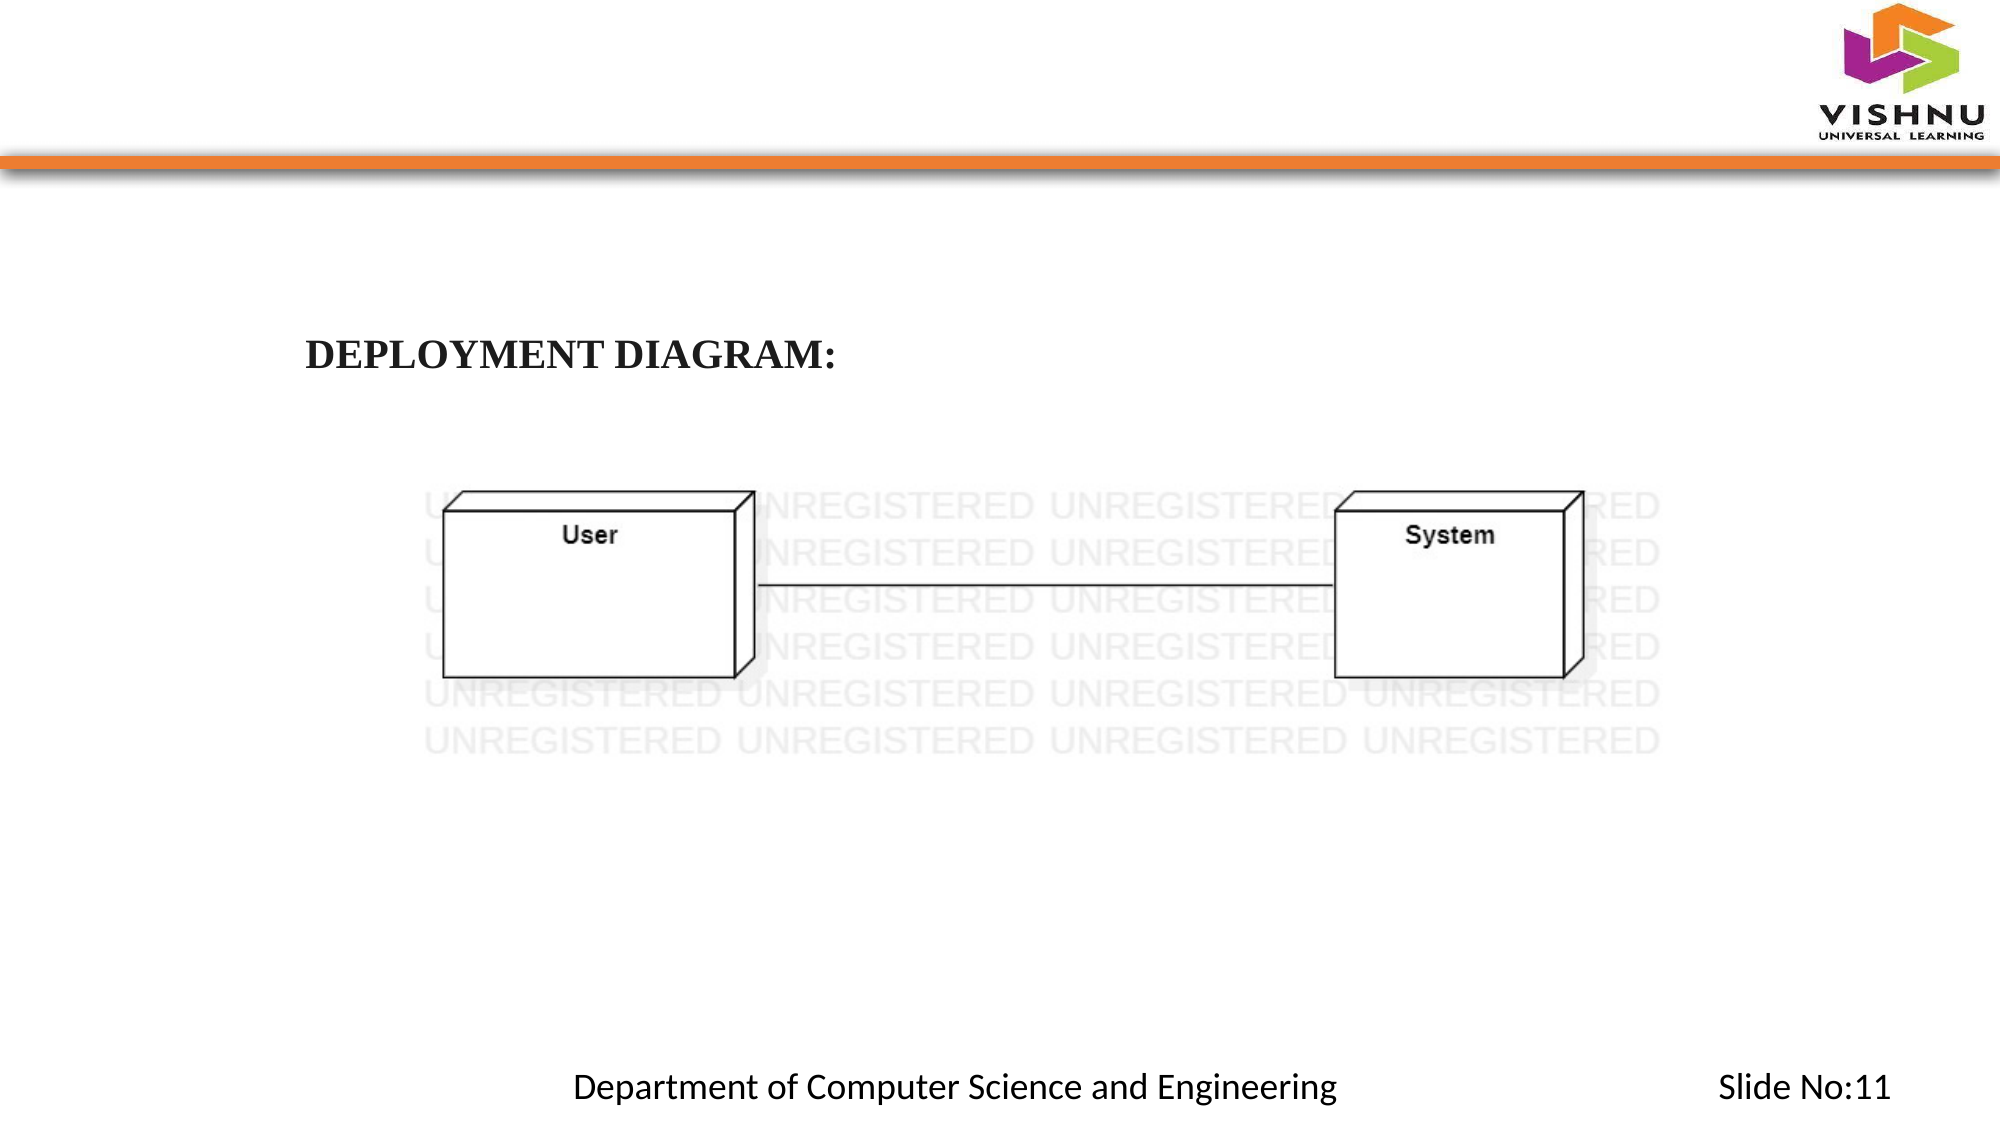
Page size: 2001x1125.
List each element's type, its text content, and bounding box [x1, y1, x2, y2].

picture [1803, 0, 2000, 142]
text_box [0, 155, 2000, 170]
picture [424, 472, 1663, 757]
text_box Department of Computer Science and Engineering Slide No:11 [0, 1054, 2000, 1125]
subtitle DEPLOYMENT DIAGRAM: [215, 294, 1800, 991]
